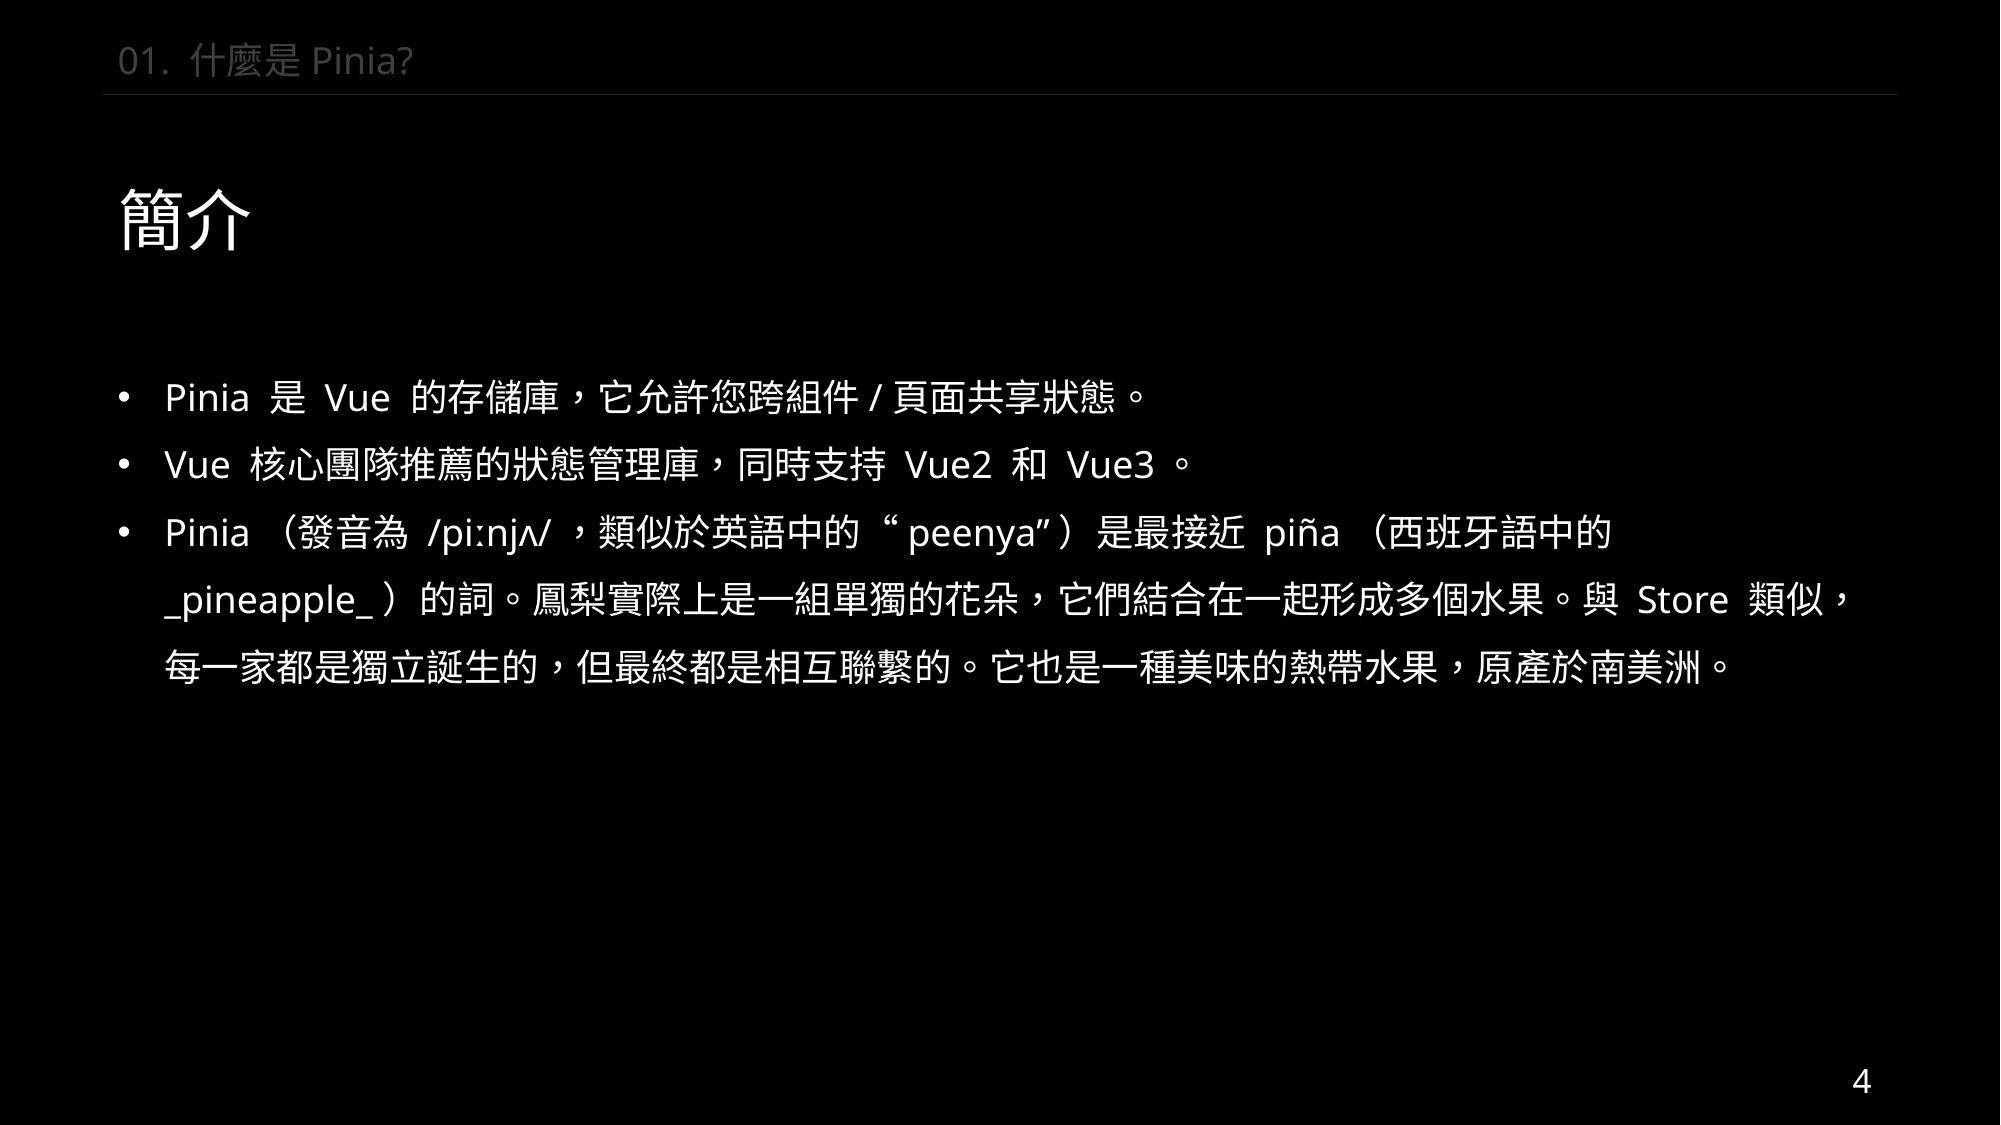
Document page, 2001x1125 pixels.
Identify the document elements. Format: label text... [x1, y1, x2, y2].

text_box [102, 32, 1898, 95]
text_box 簡介 [103, 171, 267, 266]
text_box Pinia 是 Vue 的存儲庫，它允許您跨組件/頁面共享狀態。 Vue 核心團隊推薦的狀態管理庫，同時支持 Vue2 和 Vue3。 Pinia（發音為 /piːnjʌ/，類似於英語中的“peenya”）是最接近 piña（西班牙語中的_pineapple_）的詞。鳳梨實際上是一組單獨的花朵，它們結合在一起形成多個水果。與 Store 類似，每一家都是獨立誕生的，但最終都是相互聯繫的。它也是一種美味的熱帶水果，原產於南美洲。 [102, 343, 1883, 764]
